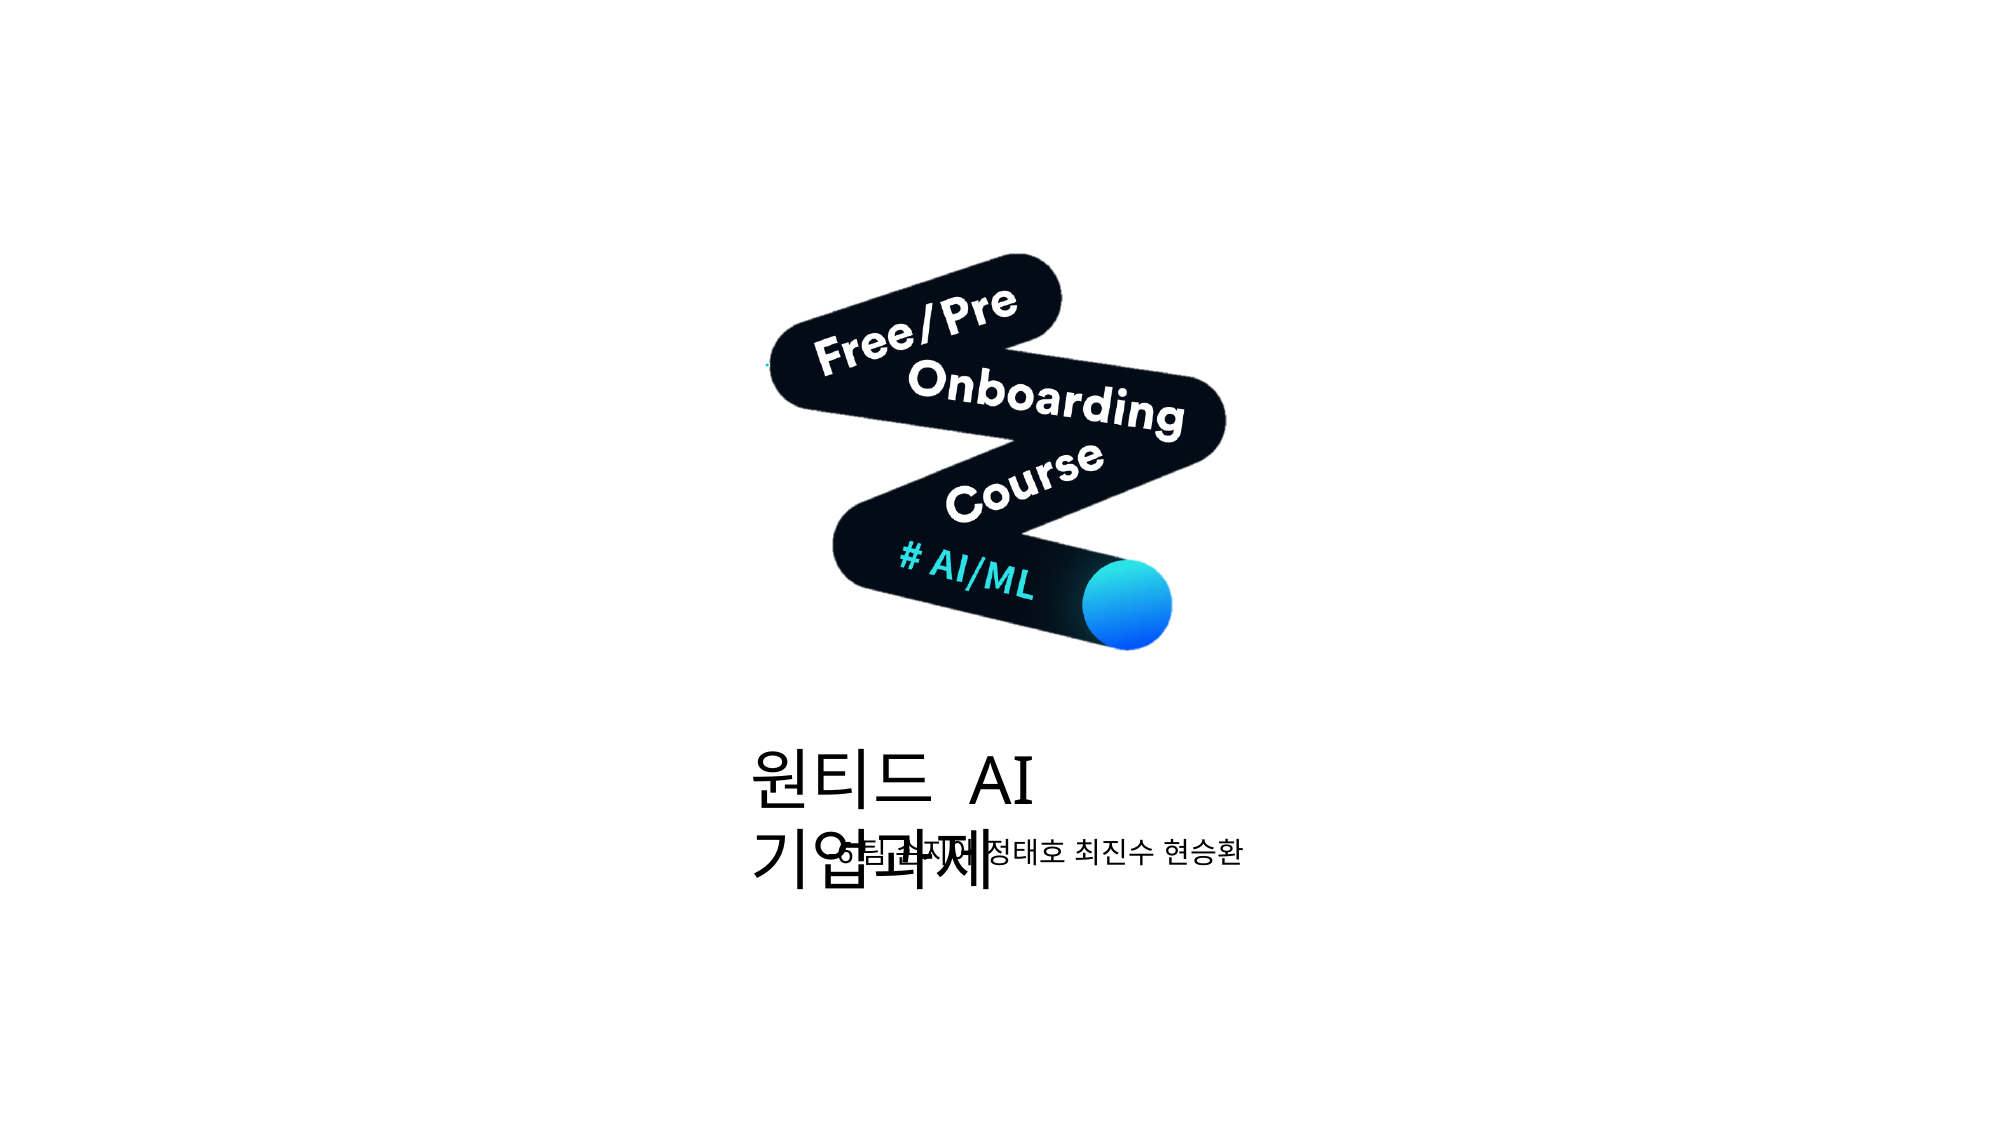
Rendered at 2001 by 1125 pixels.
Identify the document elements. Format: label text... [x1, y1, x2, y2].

picture [719, 247, 1281, 669]
text_box -6팀 손지아 정태호 최진수 현승환 [812, 826, 1281, 877]
text_box 원티드 AI 기업과제 [735, 730, 1281, 906]
